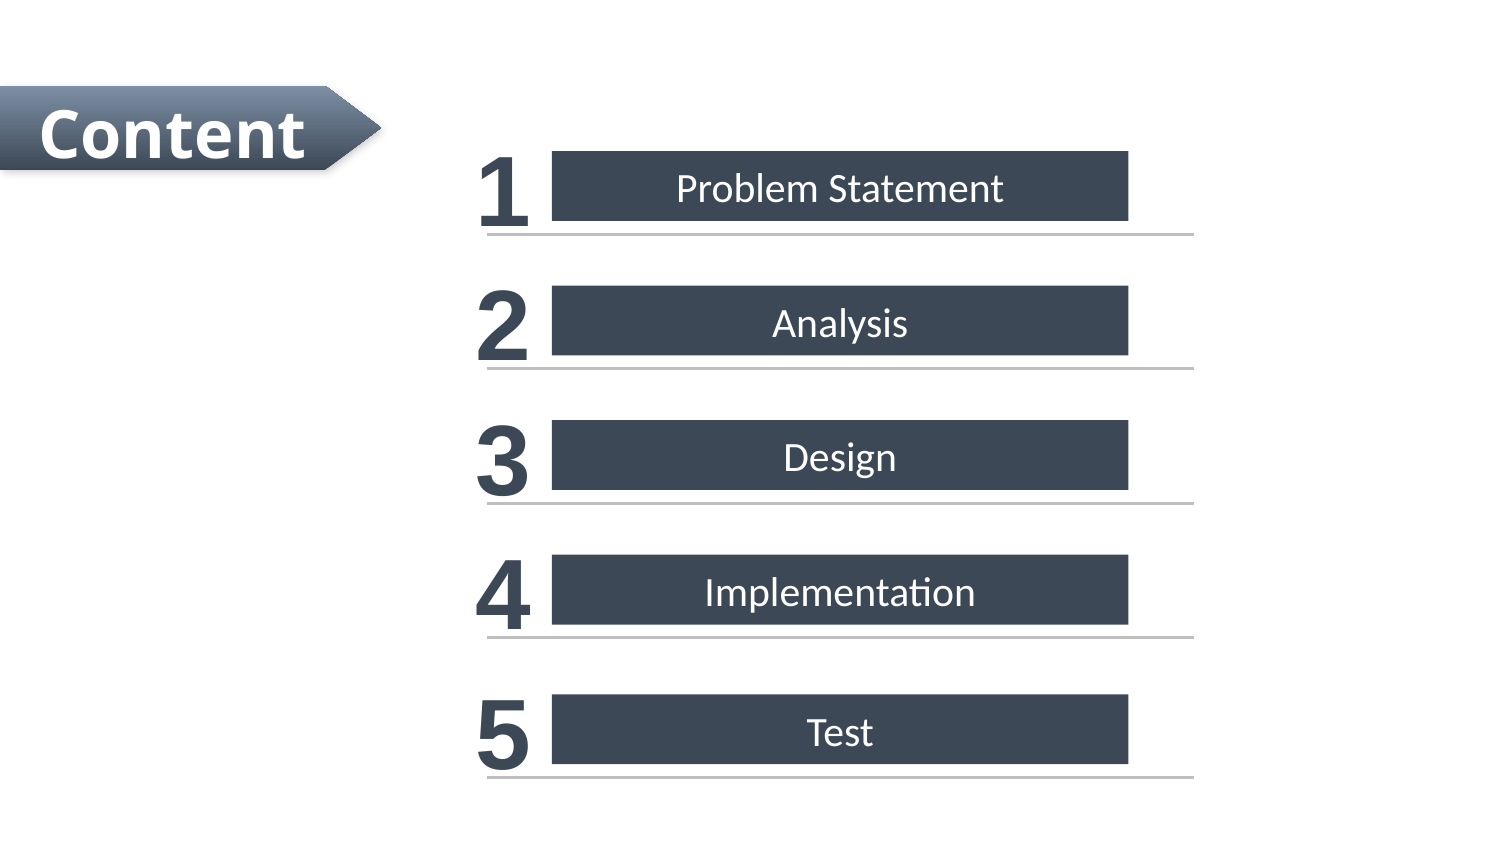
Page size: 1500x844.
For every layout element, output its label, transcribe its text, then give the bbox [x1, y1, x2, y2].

text_box 5 [460, 661, 546, 797]
text_box 2 [460, 253, 546, 387]
text_box Analysis [551, 284, 1130, 356]
text_box 3 [460, 387, 546, 522]
text_box Implementation [551, 554, 1130, 626]
text_box Design [551, 419, 1130, 491]
text_box Problem Statement [551, 150, 1130, 222]
text_box 4 [460, 522, 546, 657]
text_box Test [551, 693, 1130, 765]
text_box 1 [460, 118, 546, 253]
text_box Content [0, 85, 382, 171]
